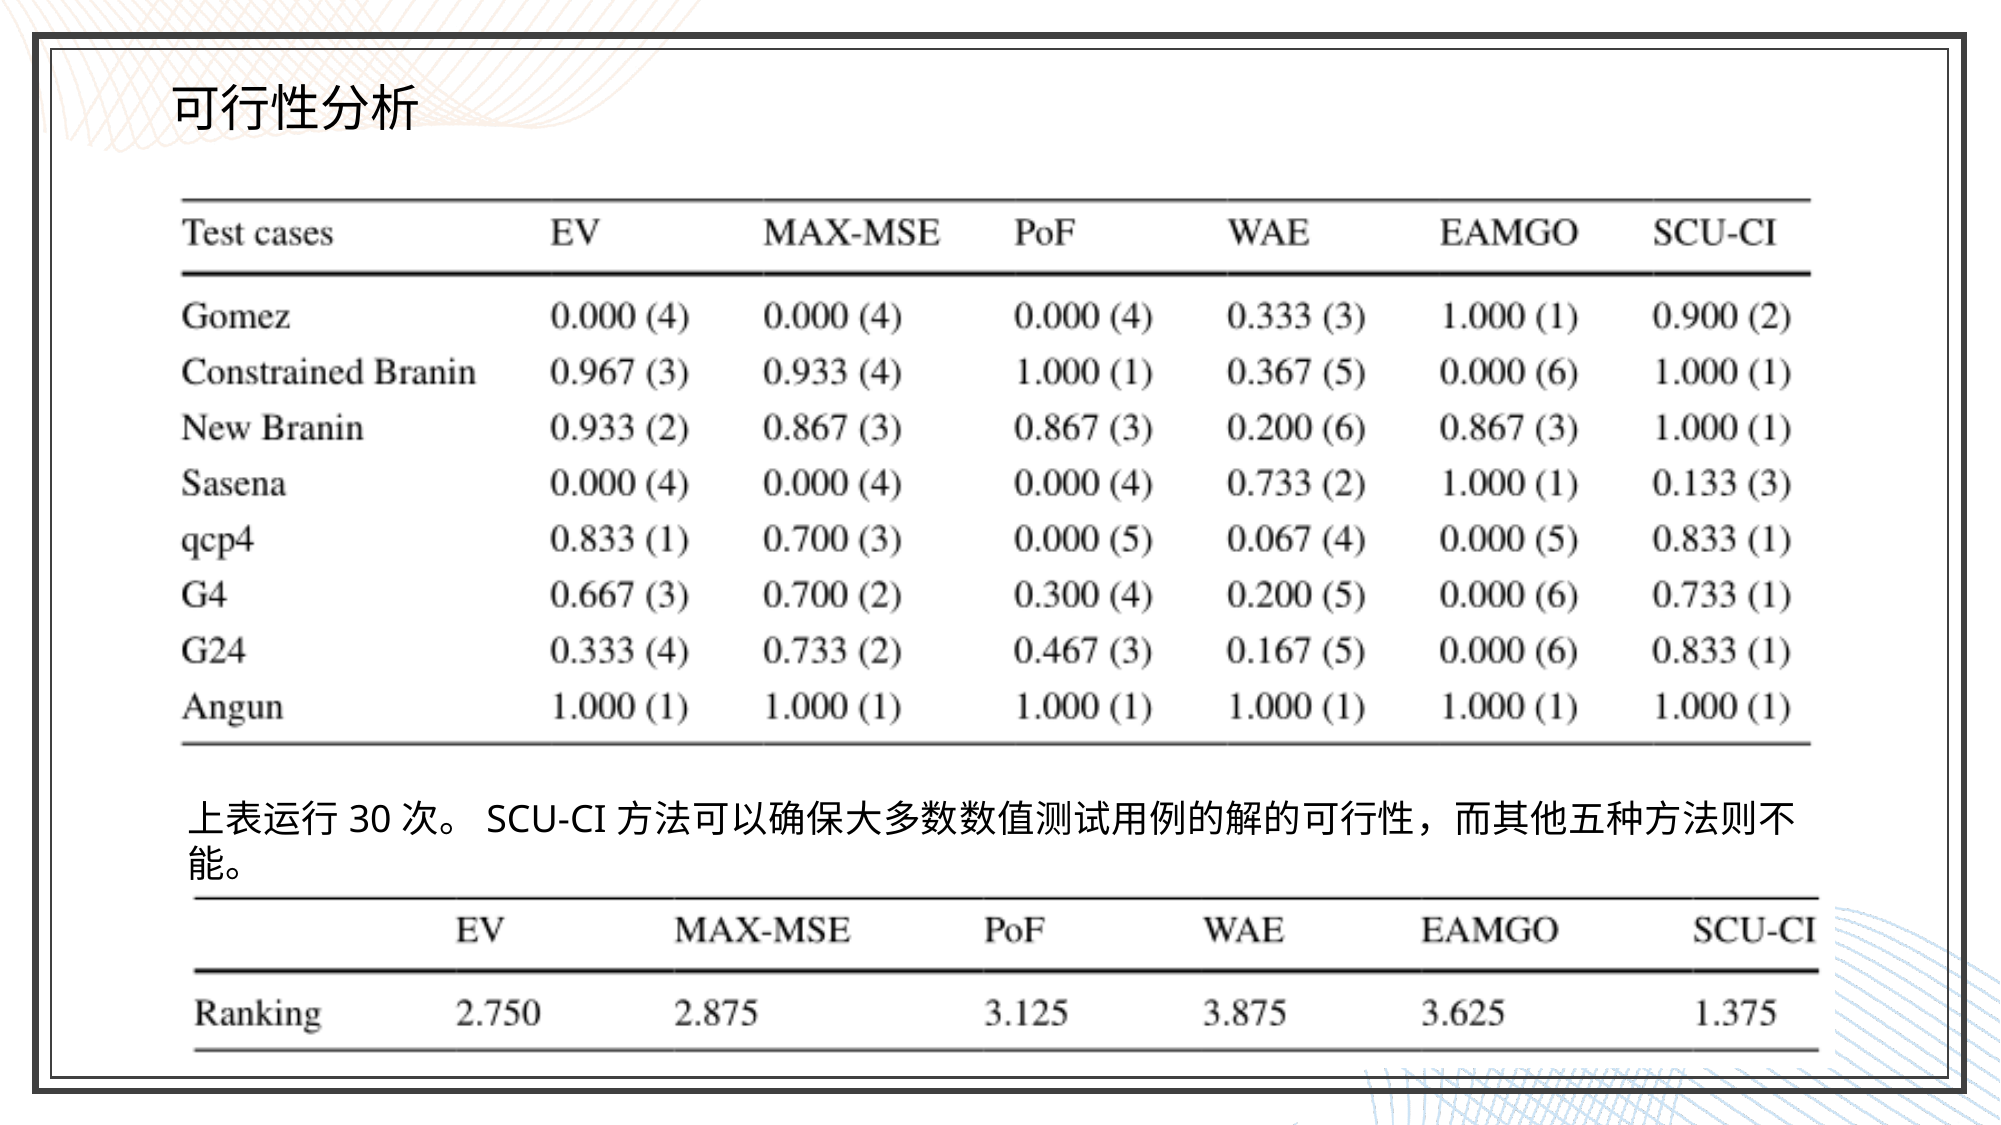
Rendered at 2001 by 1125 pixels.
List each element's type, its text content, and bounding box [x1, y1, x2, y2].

text_box [50, 48, 1949, 1079]
text_box [34, 153, 1292, 1092]
picture [172, 188, 1827, 753]
text_box 上表运行30次。SCU-CI方法可以确保大多数数值测试用例的解的可行性，而其他五种方法则不能。 下表平均排名结果。 [172, 787, 1811, 938]
text_box [701, 34, 1965, 905]
picture [0, 0, 701, 153]
picture [189, 887, 2000, 1125]
